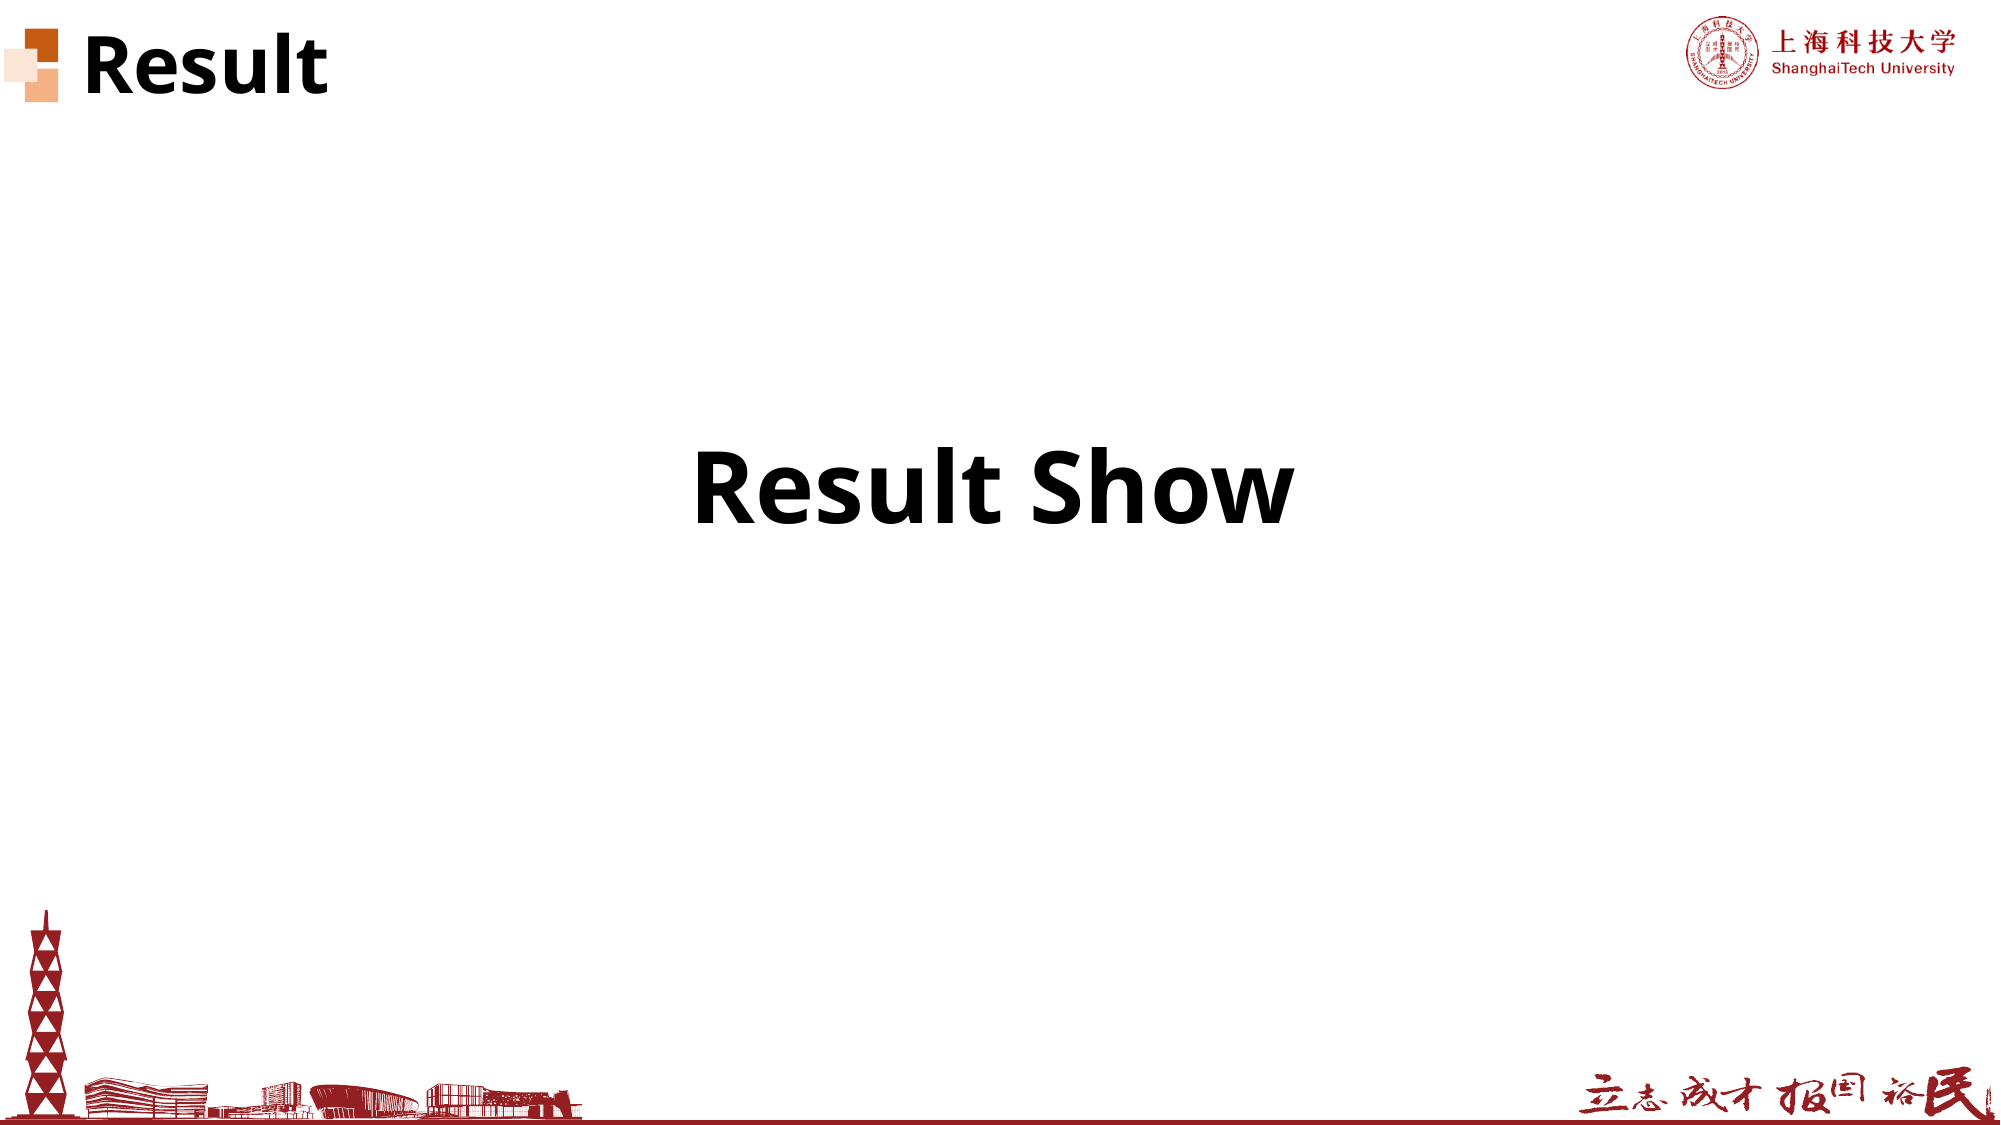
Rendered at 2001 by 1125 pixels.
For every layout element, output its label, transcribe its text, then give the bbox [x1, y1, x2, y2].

title Result [24, 16, 1750, 119]
list Result Show [674, 430, 1432, 563]
picture [1750, 16, 1955, 89]
